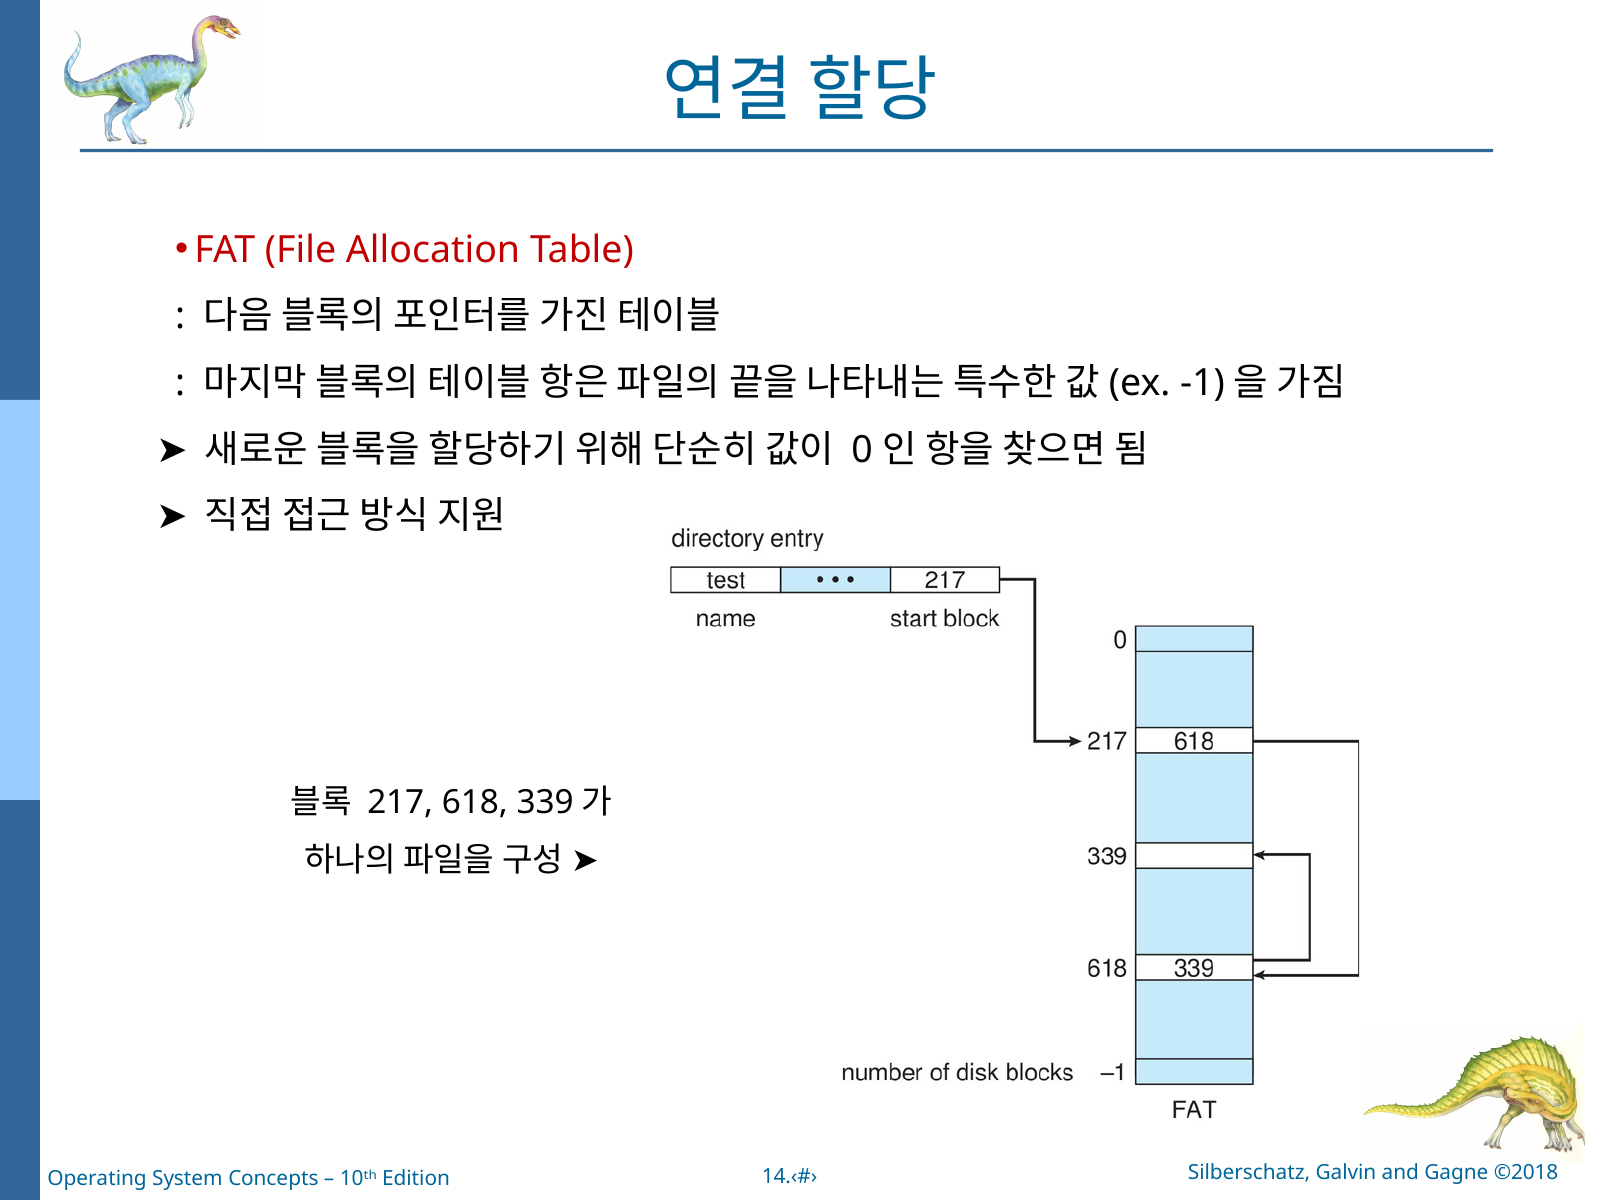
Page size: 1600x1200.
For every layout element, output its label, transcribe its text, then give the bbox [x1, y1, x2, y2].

text_box [79, 148, 1494, 153]
text_box 14.‹#› [753, 1163, 826, 1189]
text_box Silberschatz, Galvin and Gagne ©2018 [1150, 1158, 1596, 1184]
text_box [670, 525, 1360, 1129]
text_box 블록 217, 618, 339가 하나의 파일을 구성 ➤ [187, 761, 716, 879]
text_box [1360, 1023, 1585, 1163]
text_box [49, 0, 260, 159]
text_box Operating System Concepts – 10ᵗʰ Edition [47, 1164, 496, 1190]
text_box FAT (File Allocation Table) : 다음 블록의 포인터를 가진 테이블 : 마지막 블록의 테이블 항은 파일의 끝을 나타내는 특수한 값(ex. -1)을 가짐 ➤ 새로운 블록을 할당하기 위해 단순히 값이 0인 항을 찾으면 됨 ➤ 직접 접근 방식 지원 [156, 203, 1482, 537]
text_box 연결 할당 [94, 45, 1505, 129]
text_box [0, 0, 40, 399]
text_box [0, 800, 40, 1200]
text_box [0, 399, 40, 800]
